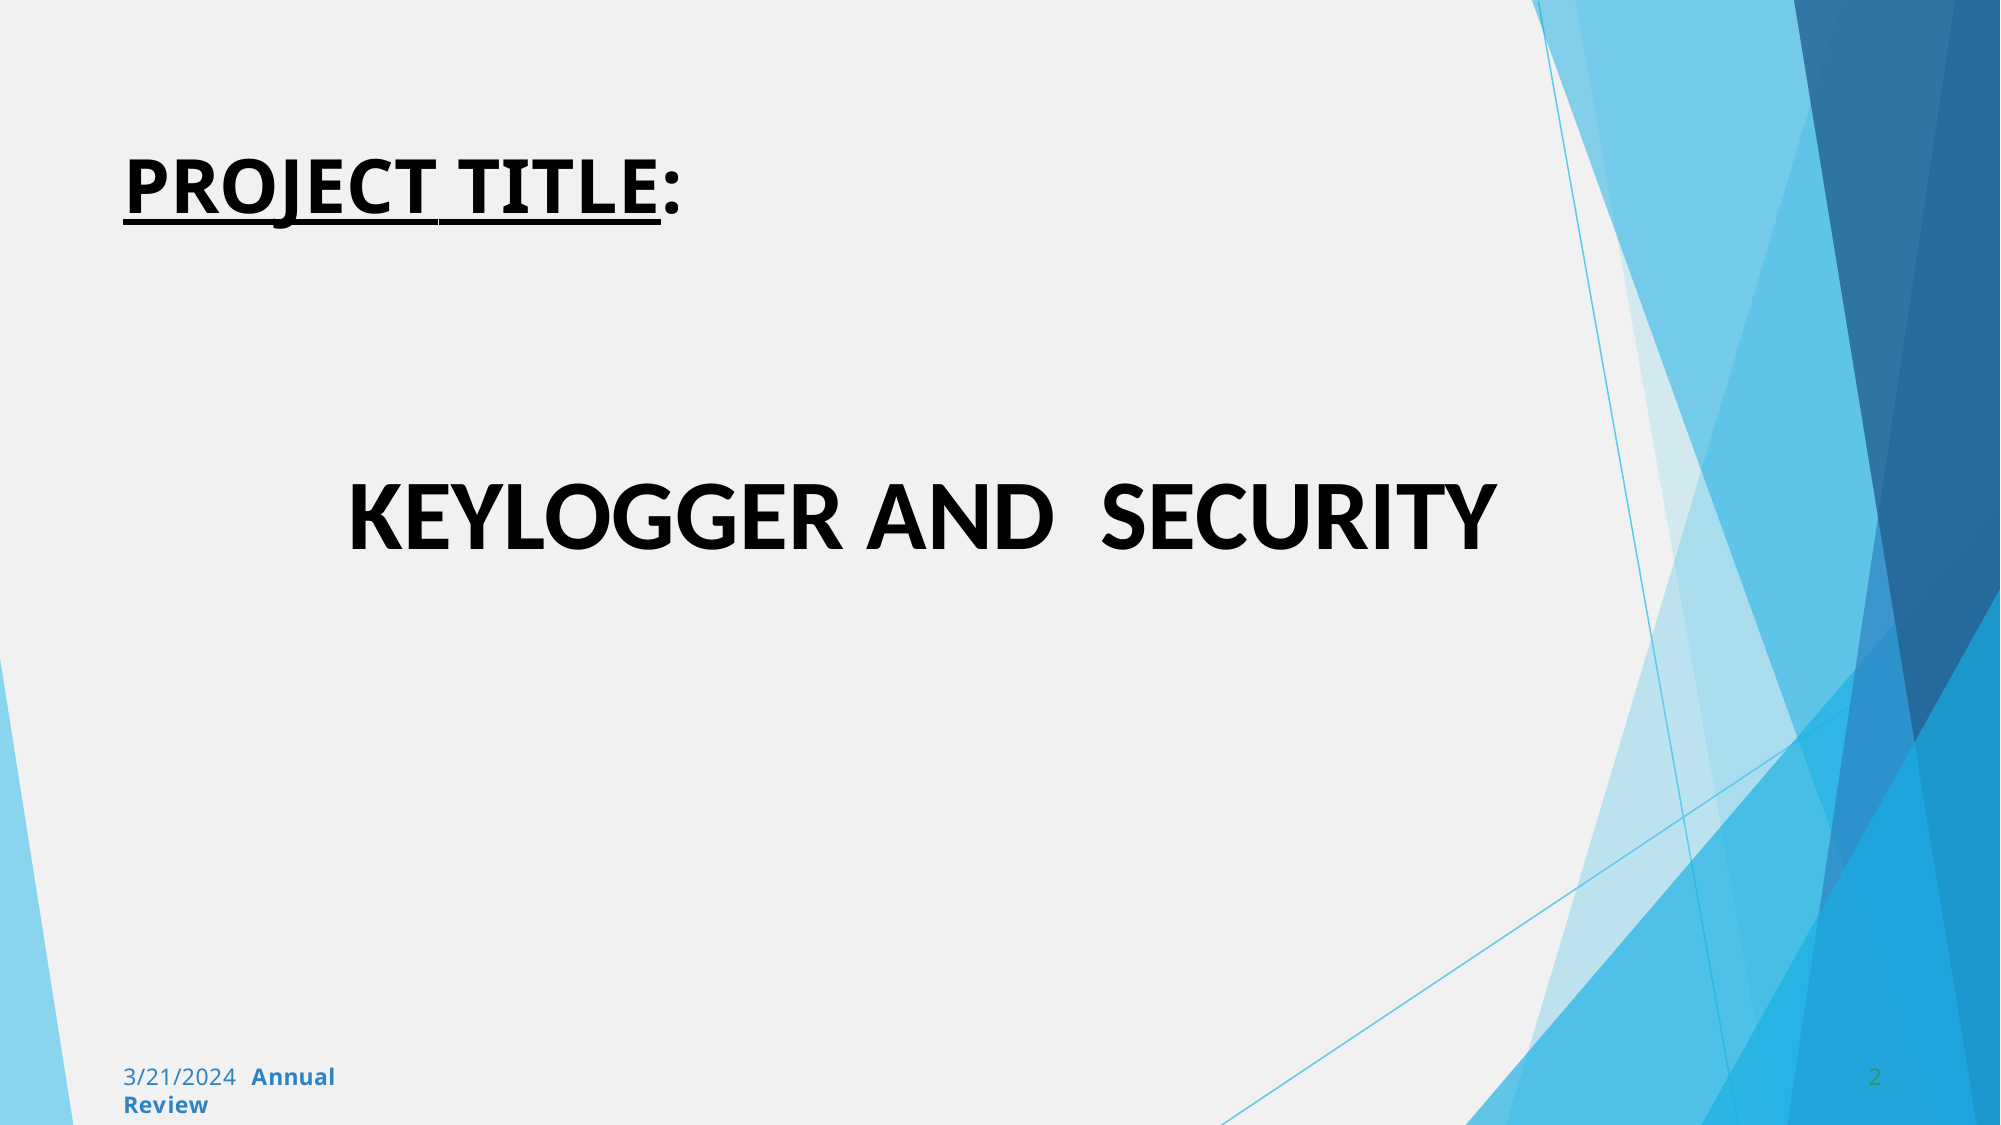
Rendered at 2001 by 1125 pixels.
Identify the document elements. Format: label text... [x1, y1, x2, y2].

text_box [1220, 0, 2000, 1125]
text_box KEYLOGGER AND SECURITY [0, 0, 1218, 1125]
text_box 3/21/2024 Annual Review [121, 1108, 417, 1118]
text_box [76, 1051, 685, 1101]
title PROJECT TITLE: [121, 136, 763, 327]
text_box [0, 658, 74, 1125]
